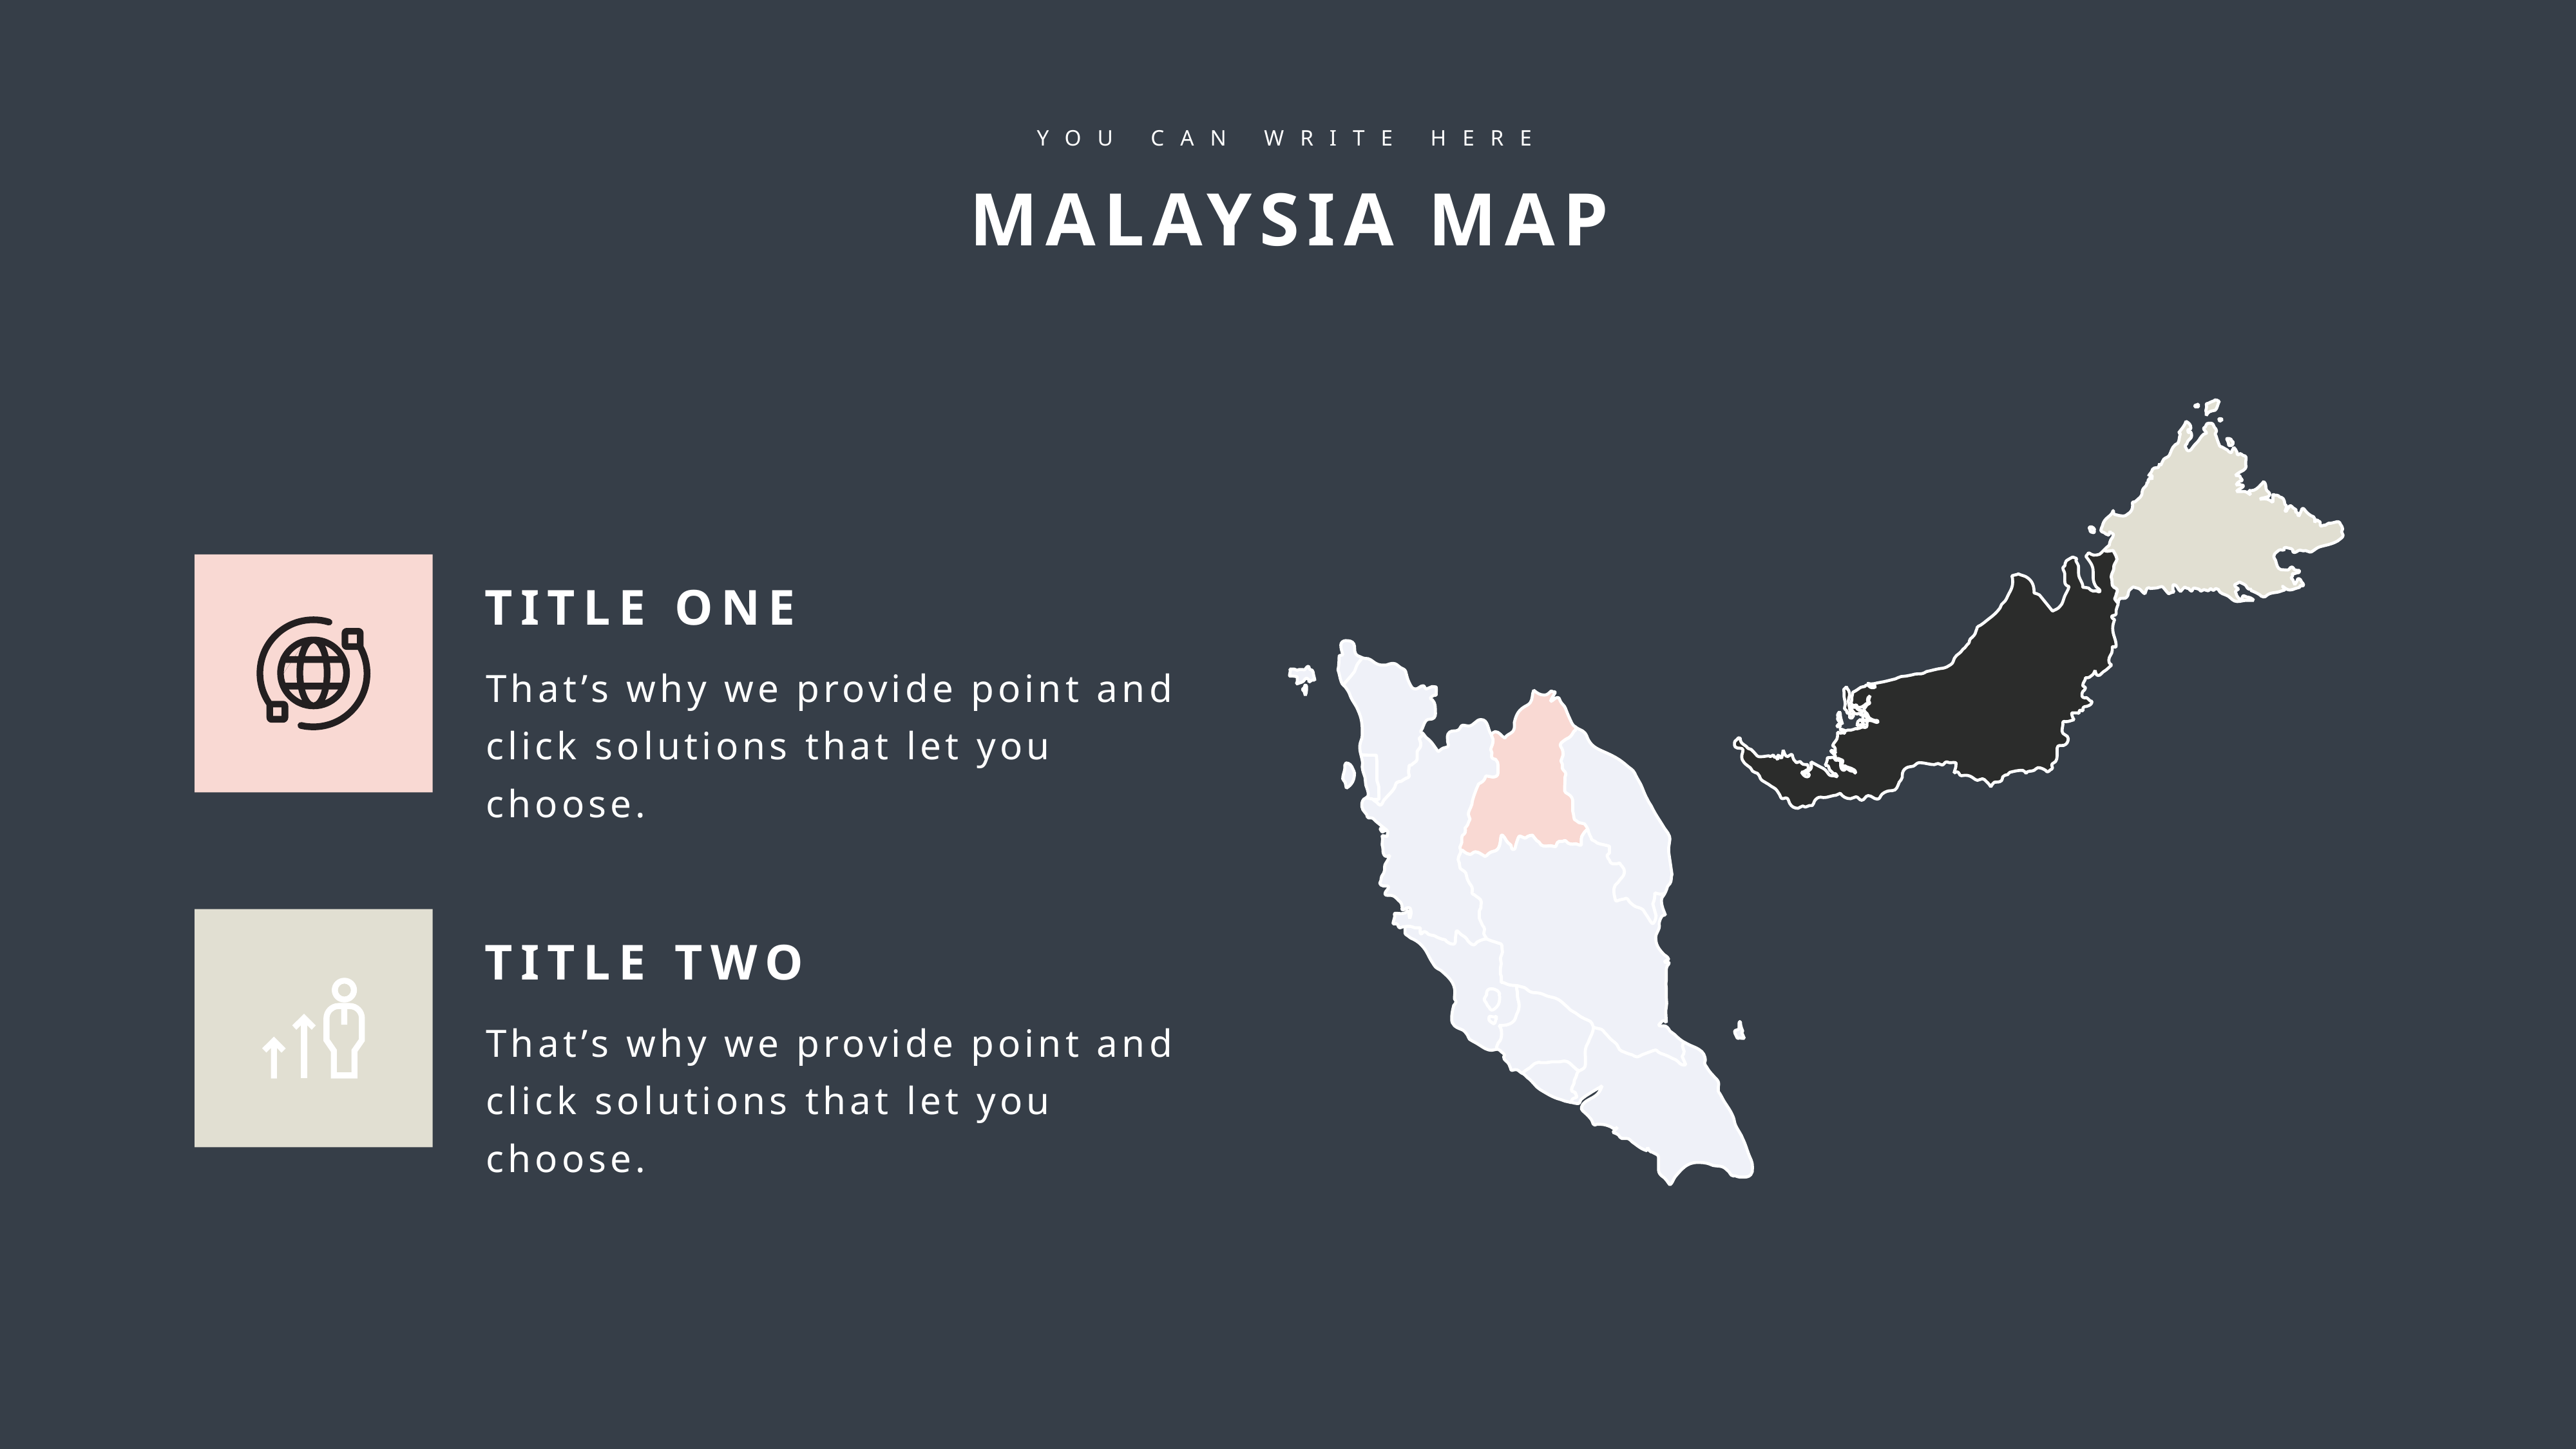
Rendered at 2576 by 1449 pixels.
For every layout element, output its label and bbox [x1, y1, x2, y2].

text_box [1289, 399, 2343, 1185]
text_box [194, 554, 1223, 1148]
text_box [840, 119, 1739, 266]
